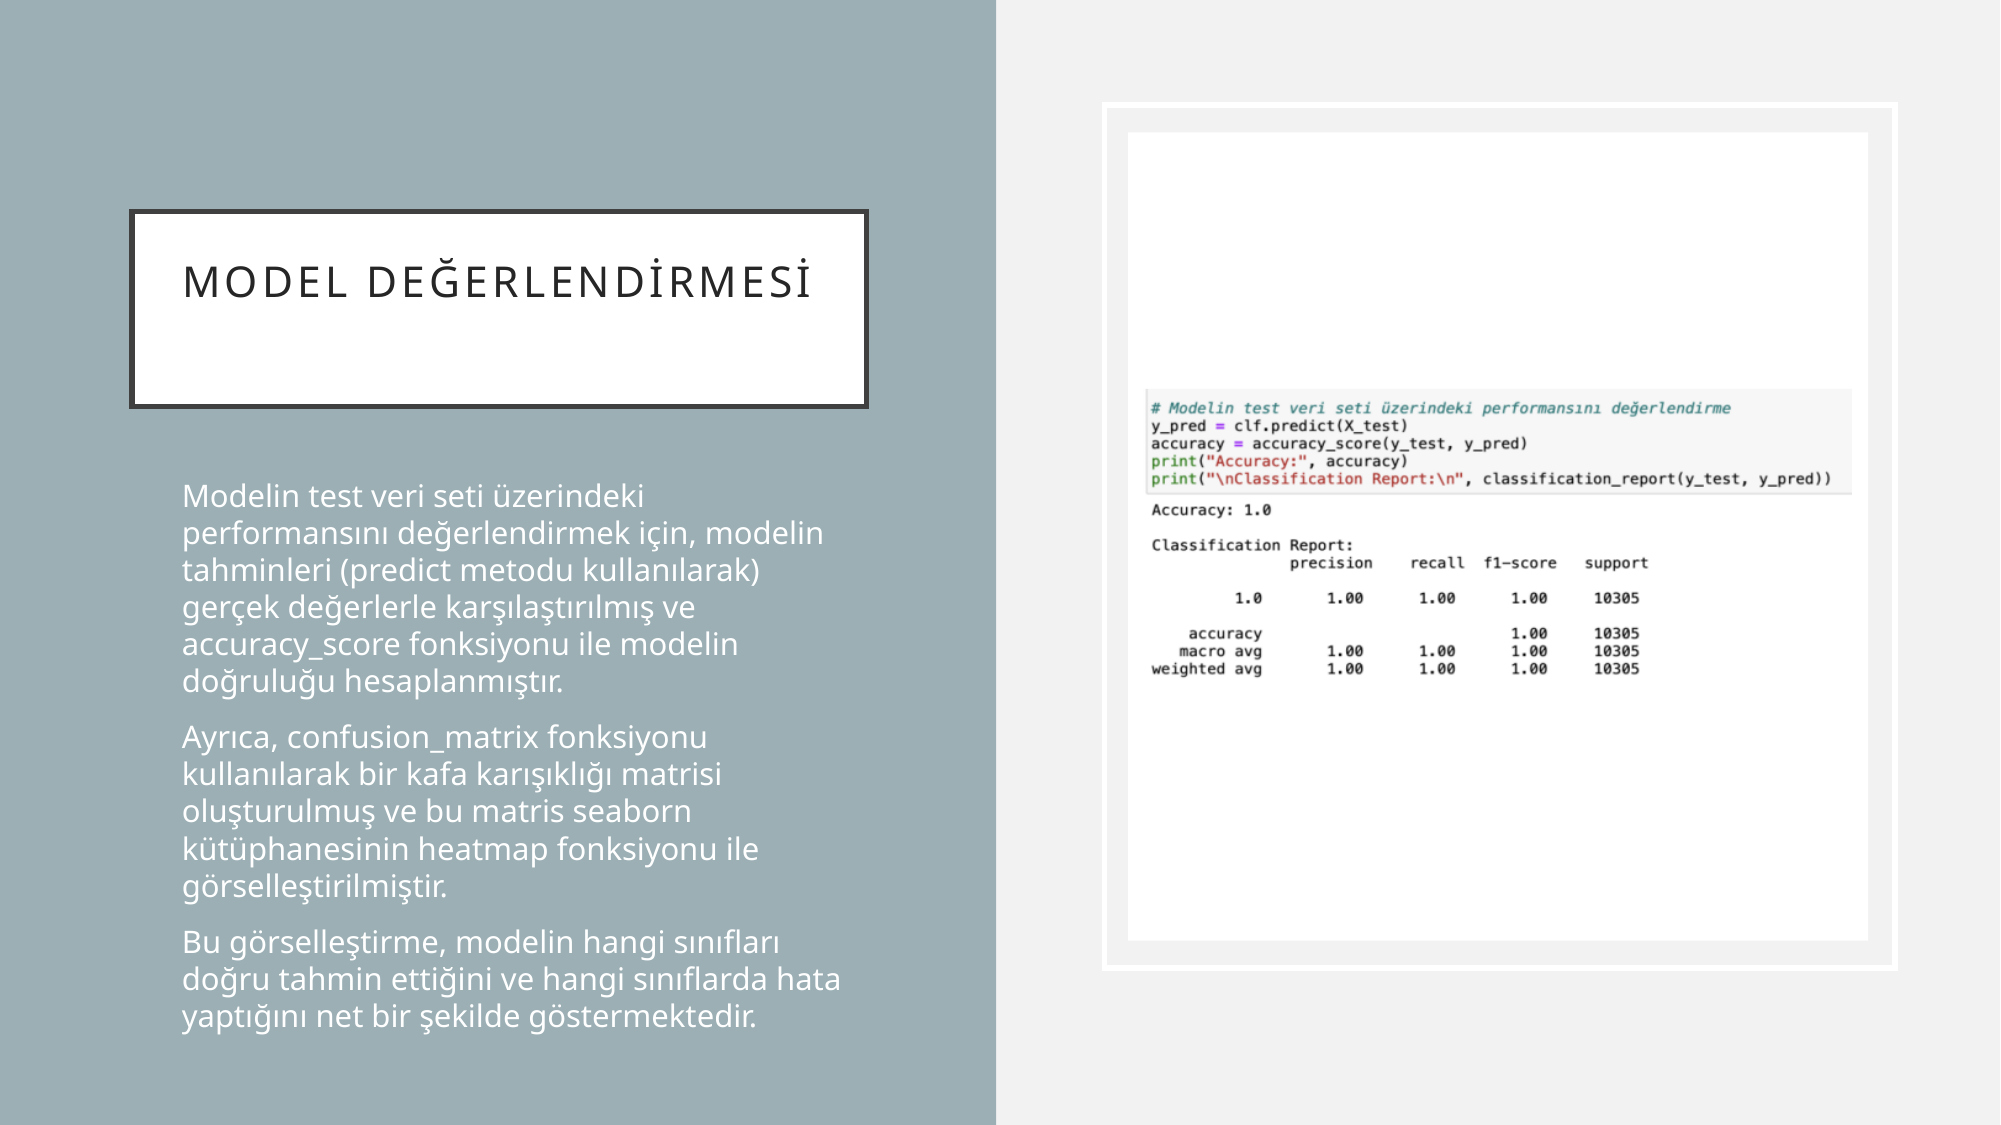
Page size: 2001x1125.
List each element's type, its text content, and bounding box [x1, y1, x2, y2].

text_box [1103, 104, 1896, 969]
list Modelin test veri seti üzerindeki performansını değerlendirmek için, modelin tahminleri (predict metodu kullanılarak) gerçek değerlerle karşılaştırılmış ve accuracy_score fonksiyonu ile modelin doğruluğu hesaplanmıştır. Ayrıca, confusion_matrix fonksiyonu kullanılarak bir kafa karışıklığı matrisi oluşturulmuş ve bu matris seaborn kütüphanesinin heatmap fonksiyonu ile görselleştirilmiştir. Bu görselleştirme, modelin hangi sınıfları doğru tahmin ettiğini ve hangi sınıflarda hata yaptığını net bir şekilde göstermektedir. [131, 468, 867, 1047]
picture [1128, 382, 1853, 691]
text_box [1127, 131, 1869, 942]
text_box [0, 0, 997, 1125]
title Model Değerlendirmesi [129, 209, 869, 409]
